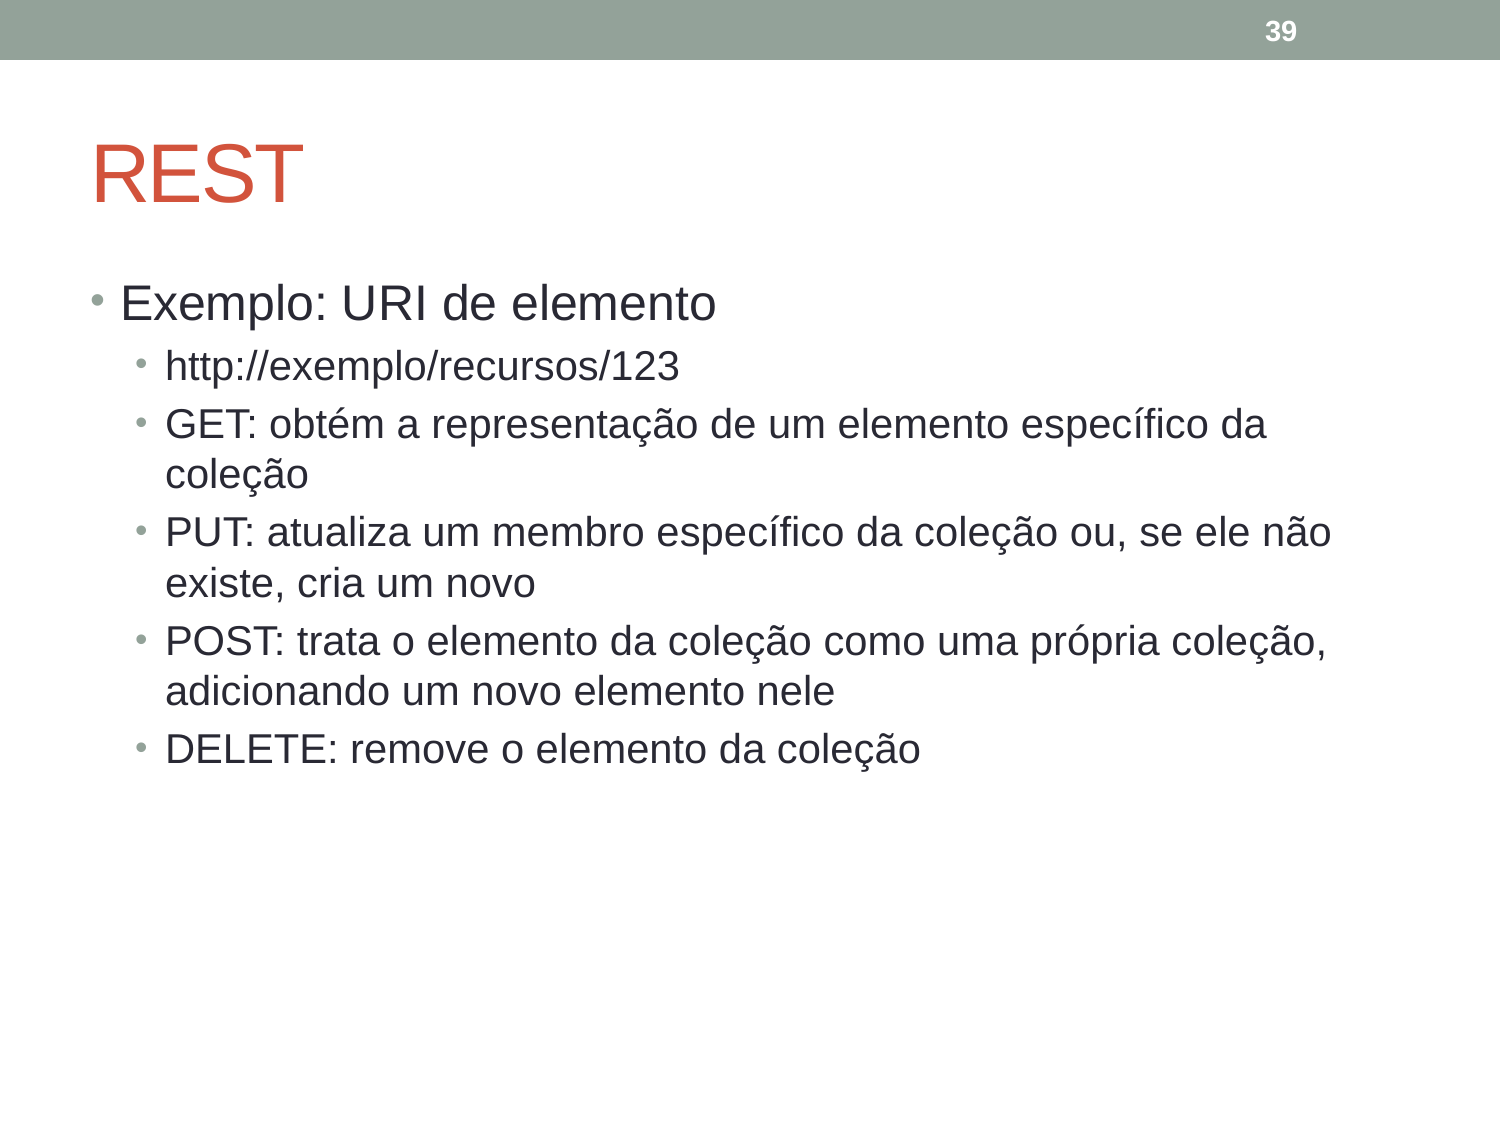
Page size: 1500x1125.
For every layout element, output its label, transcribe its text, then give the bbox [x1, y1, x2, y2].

title REST [75, 87, 1425, 250]
list Exemplo: URI de elemento http://exemplo/recursos/123 GET: obtém a representação de um elemento específico da coleção PUT: atualiza um membro específico da coleção ou, se ele não existe, cria um novo POST: trata o elemento da coleção como uma própria coleção, adicionando um novo elemento nele DELETE: remove o elemento da coleção [75, 262, 1425, 1063]
slide_number 39 [1250, 3, 1425, 57]
